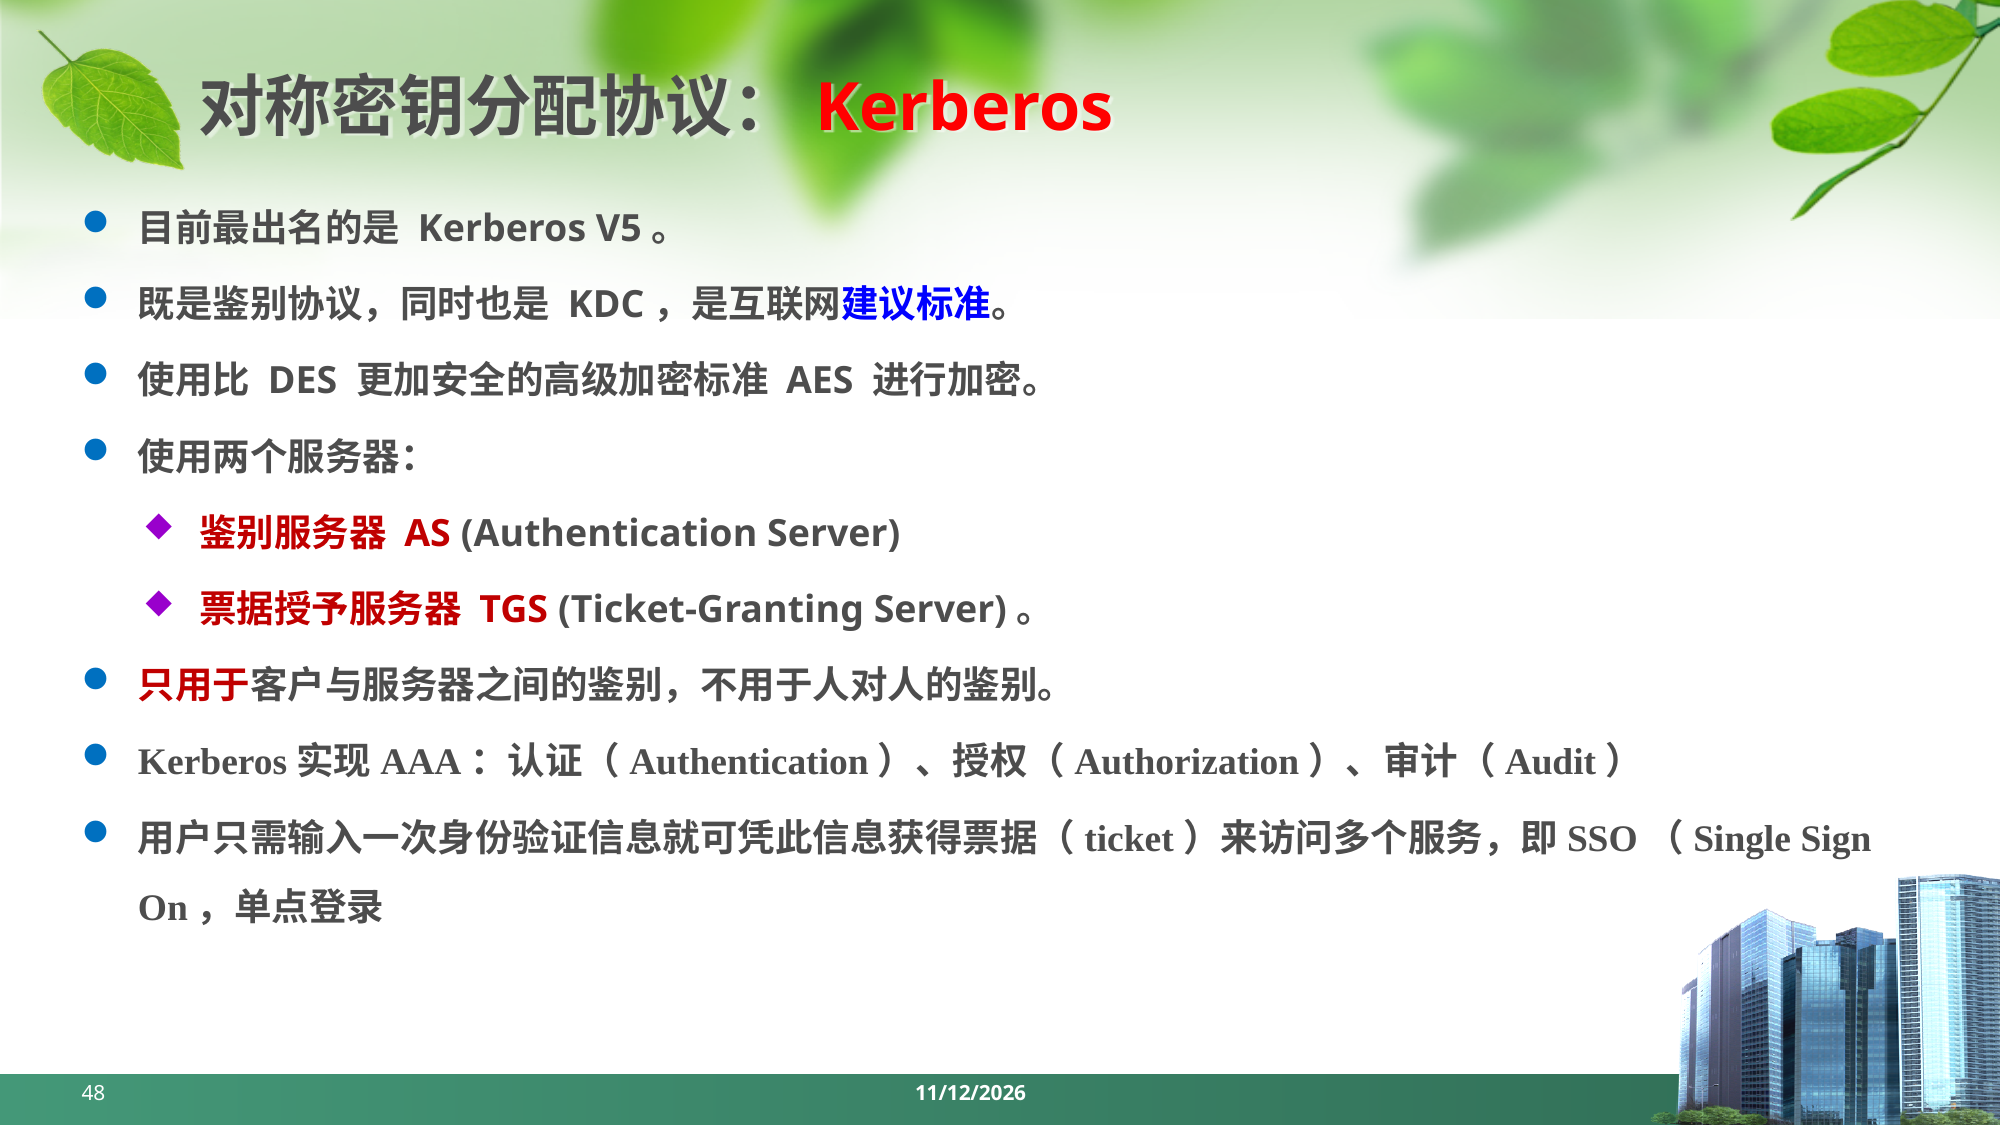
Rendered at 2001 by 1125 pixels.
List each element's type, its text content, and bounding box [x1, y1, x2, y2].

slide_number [900, 1072, 1367, 1113]
slide_number 48 [66, 1072, 184, 1113]
list 目前最出名的是 Kerberos V5。 既是鉴别协议，同时也是 KDC，是互联网建议标准。 使用比 DES 更加安全的高级加密标准 AES 进行加密。 使用两个服务器： 鉴别服务器 AS (Authentication Server) 票据授予服务器 TGS (Ticket-Granting Server)。 只用于客户与服务器之间的鉴别，不用于人对人的鉴别。 Kerberos实现AAA：认证（Authentication）、授权（Authorization）、审计（Audit） 用户只需输入一次身份验证信息就可凭此信息获得票据（ticket）来访问多个服务，即SSO（Single Sign On，单点登录 [66, 172, 1900, 1011]
picture [0, 0, 2000, 319]
title 对称密钥分配协议：Kerberos [183, 57, 1767, 150]
